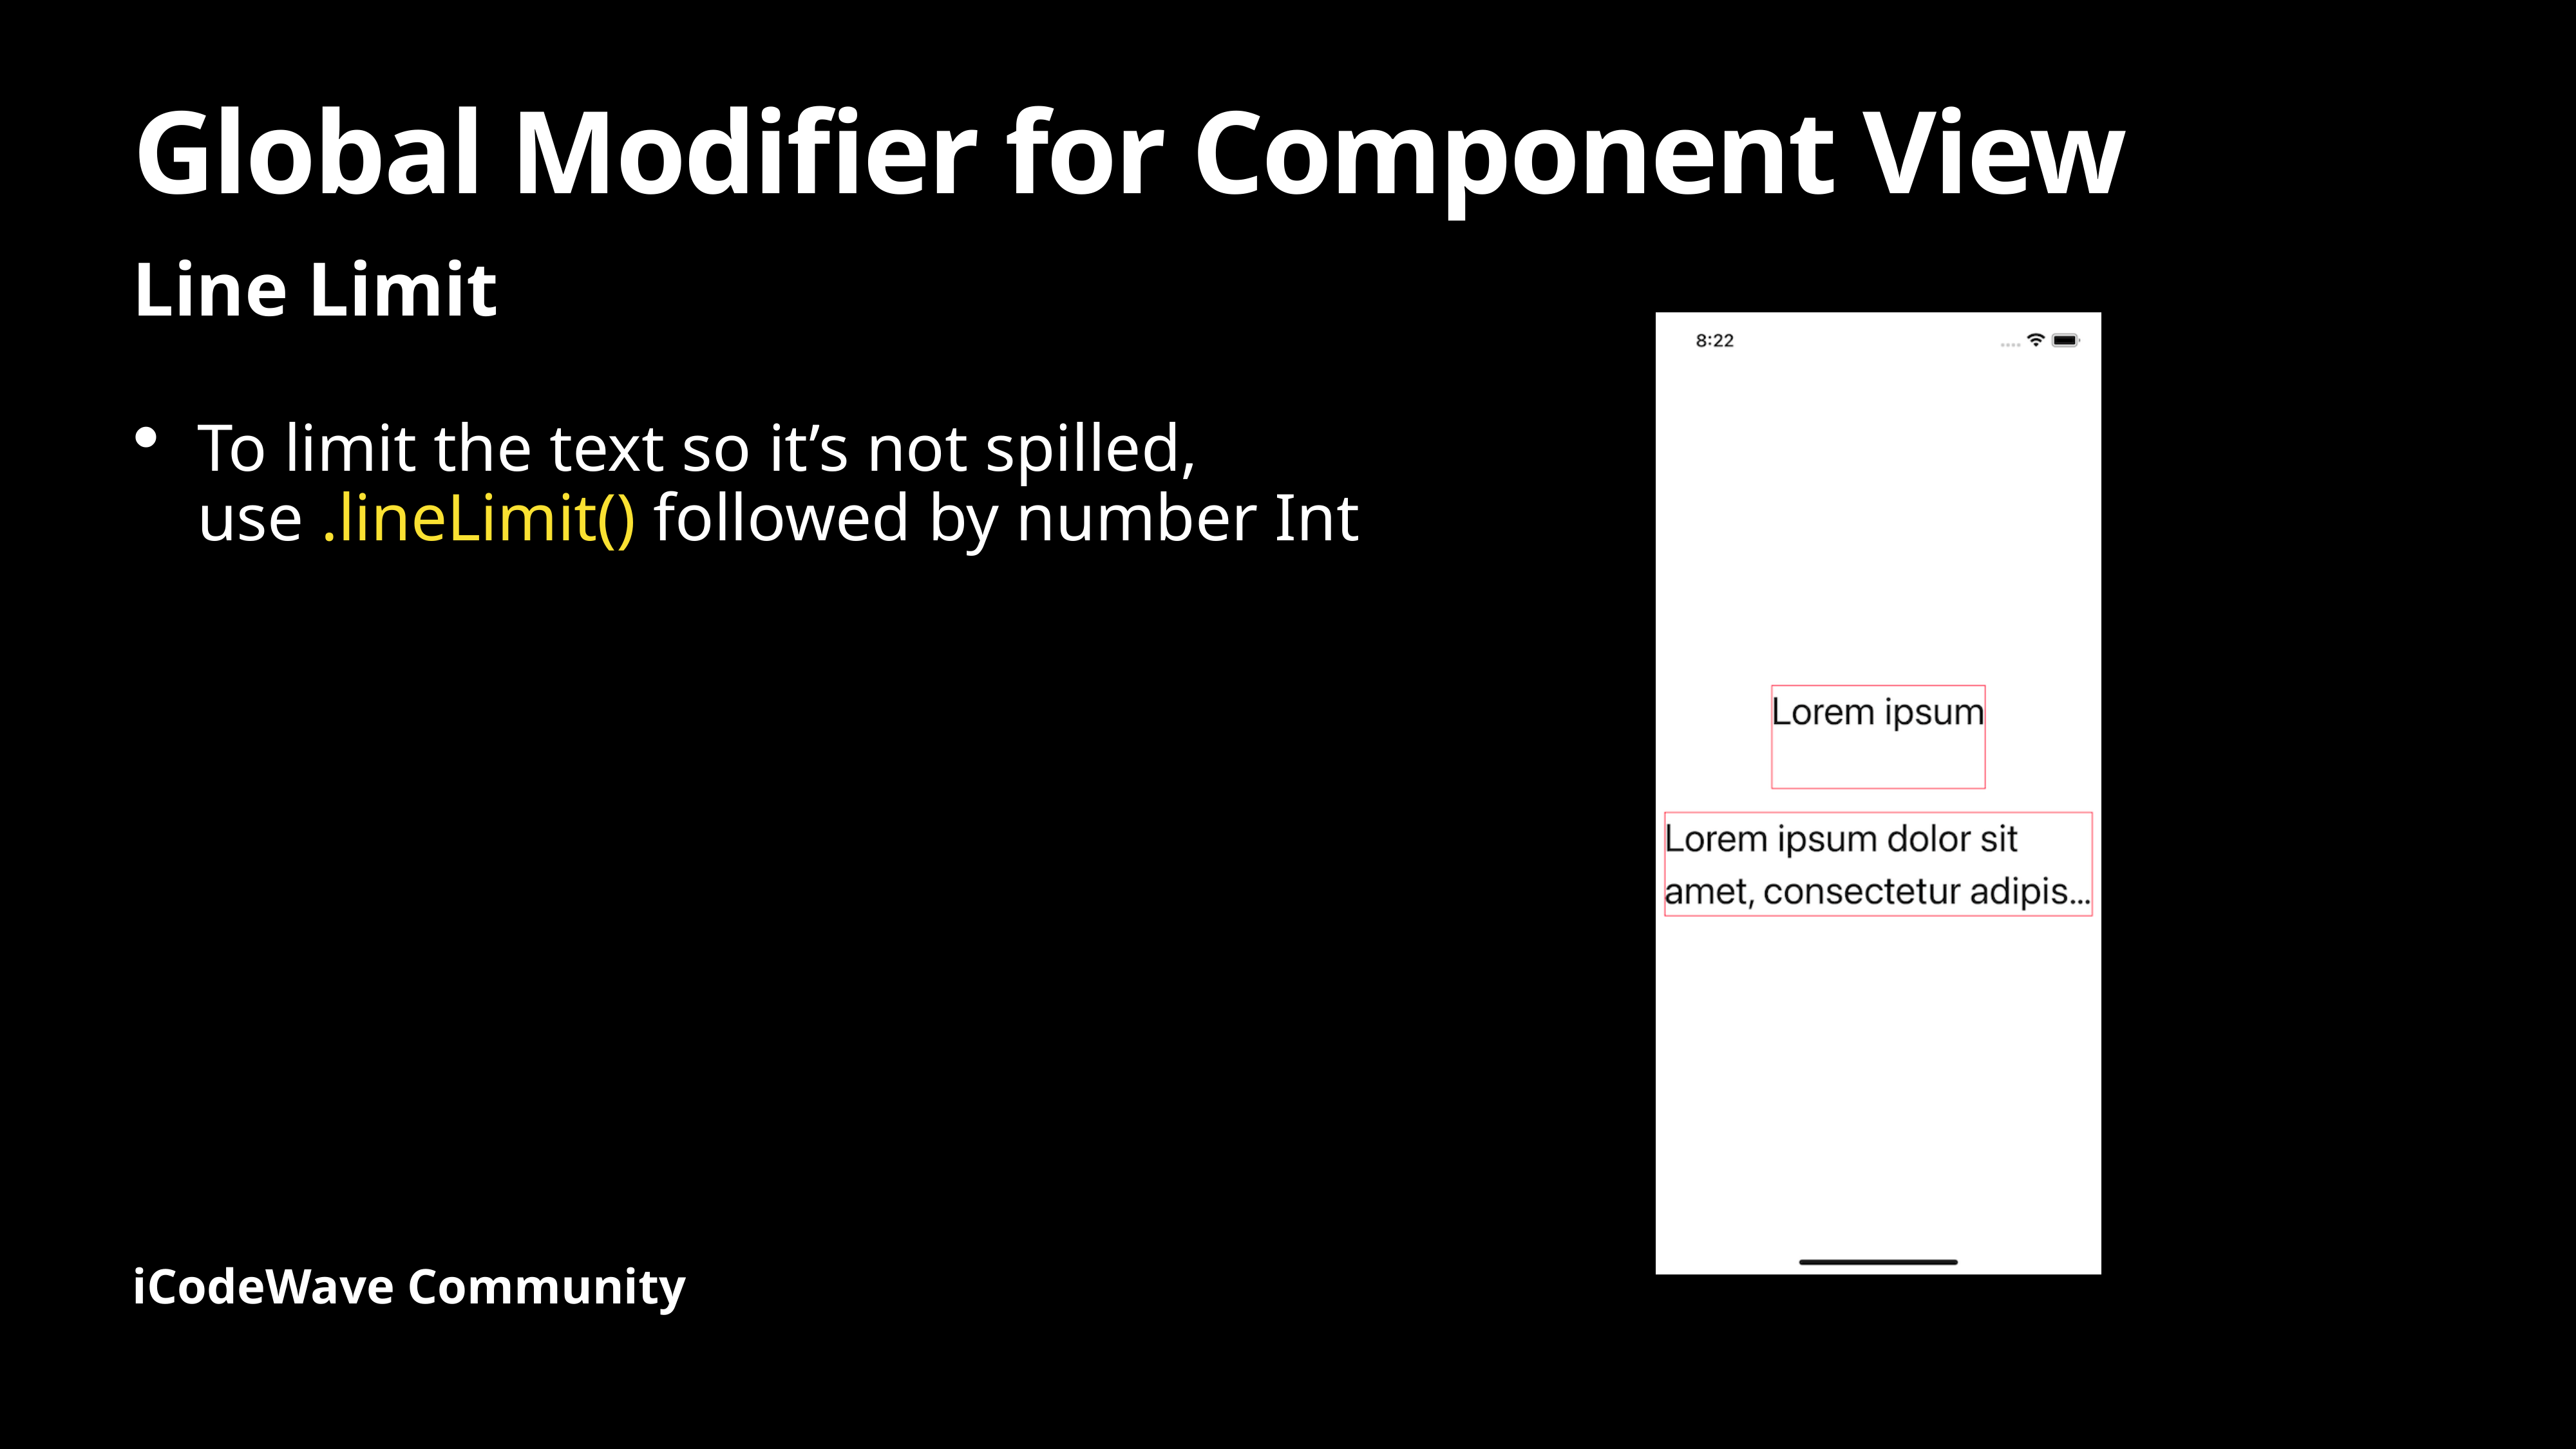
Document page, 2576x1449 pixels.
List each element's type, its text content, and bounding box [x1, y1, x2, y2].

picture [1656, 312, 2101, 1274]
text_box iCodeWave Community [127, 1251, 2449, 1318]
title Global Modifier for Component View [127, 100, 2449, 236]
list To limit the text so it’s not spilled, use .lineLimit() followed by number Int [127, 410, 1530, 1177]
list Line Limit [127, 236, 2449, 337]
